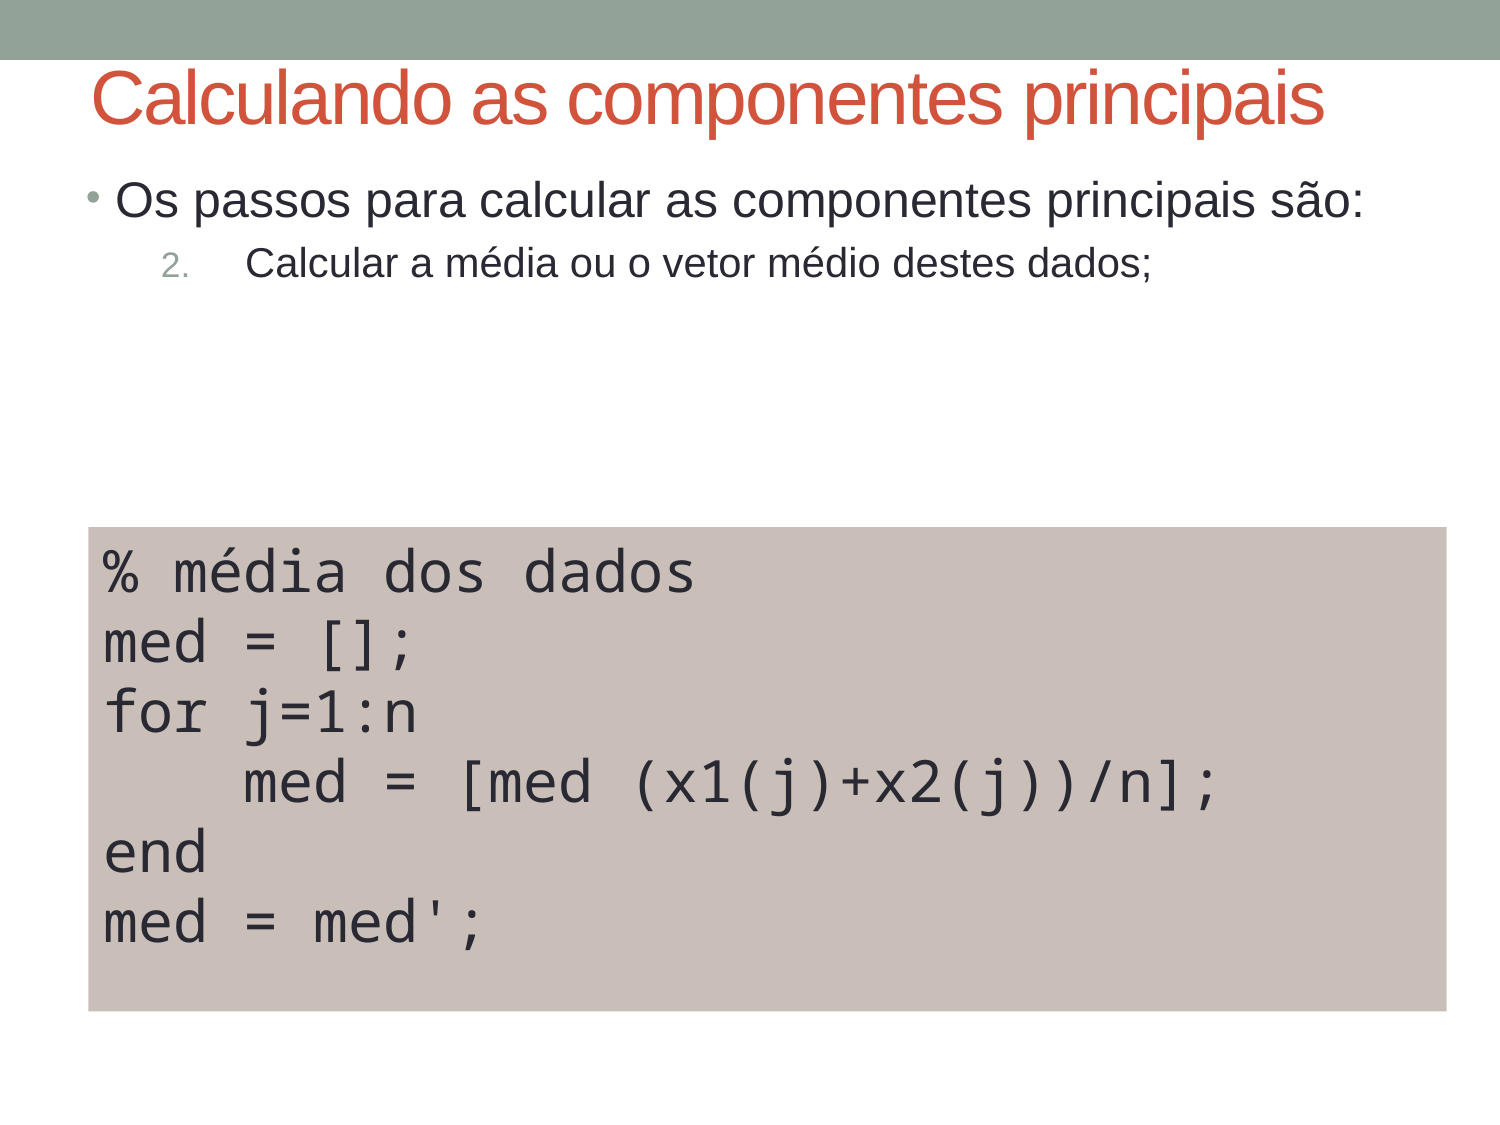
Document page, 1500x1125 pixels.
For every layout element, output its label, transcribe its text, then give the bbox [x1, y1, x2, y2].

list Os passos para calcular as componentes principais são: Calcular a média ou o vetor médio destes dados; [70, 159, 1430, 492]
title Calculando as componentes principais [75, 0, 1425, 159]
text_box % média dos dados med = []; for j=1:n med = [med (x1(j)+x2(j))/n]; end med = med'; [88, 527, 1447, 1012]
